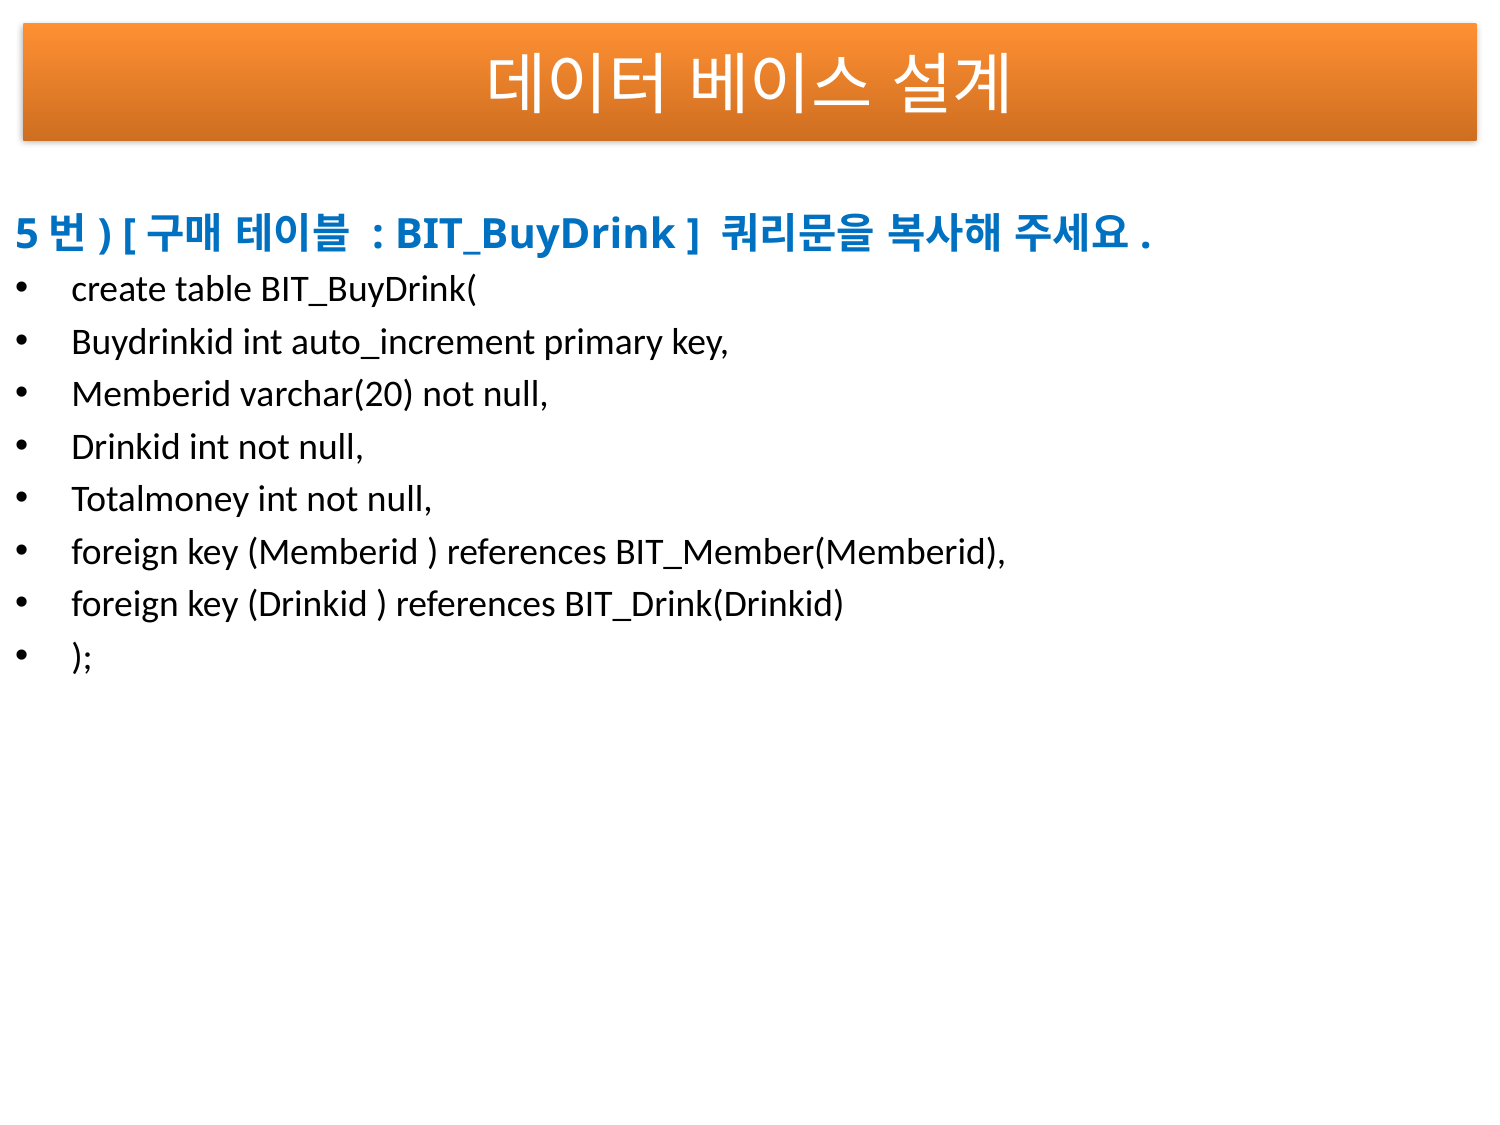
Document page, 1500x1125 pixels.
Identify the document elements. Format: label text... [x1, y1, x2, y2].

list 5번) [구매 테이블 : BIT_BuyDrink ] 쿼리문을 복사해 주세요. create table BIT_BuyDrink( Buydrinkid int auto_increment primary key, Memberid varchar(20) not null, Drinkid int not null, Totalmoney int not null, foreign key (Memberid ) references BIT_Member(Memberid), foreign key (Drinkid ) references BIT_Drink(Drinkid) ); [0, 199, 1500, 1125]
title 데이터 베이스 설계 [23, 23, 1477, 141]
